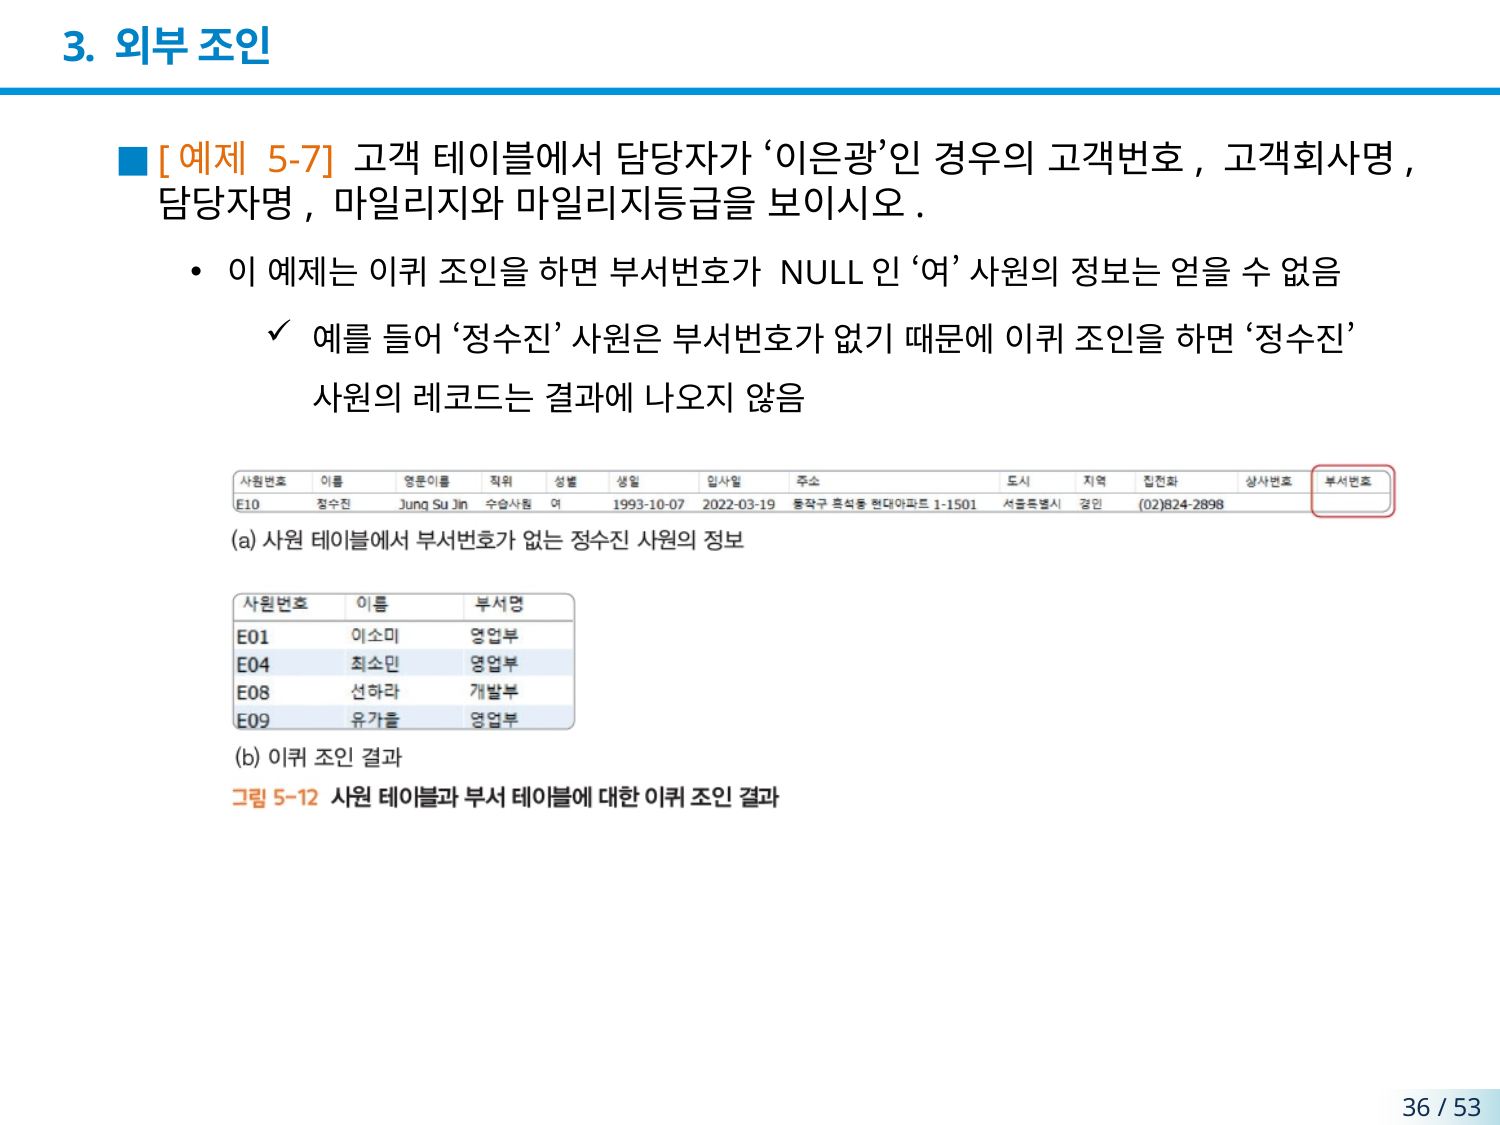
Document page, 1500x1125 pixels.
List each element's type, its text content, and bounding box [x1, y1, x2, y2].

title 3. 외부 조인 [47, 5, 1325, 84]
picture [224, 458, 1400, 812]
list [예제 5-7] 고객 테이블에서 담당자가 ‘이은광’인 경우의 고객번호, 고객회사명, 담당자명, 마일리지와 마일리지등급을 보이시오. 이 예제는 이퀴 조인을 하면 부서번호가 NULL인 ‘여’ 사원의 정보는 얻을 수 없음 예를 들어 ‘정수진’ 사원은 부서번호가 없기 때문에 이퀴 조인을 하면 ‘정수진’ 사원의 레코드는 결과에 나오지 않음 [100, 127, 1459, 1050]
